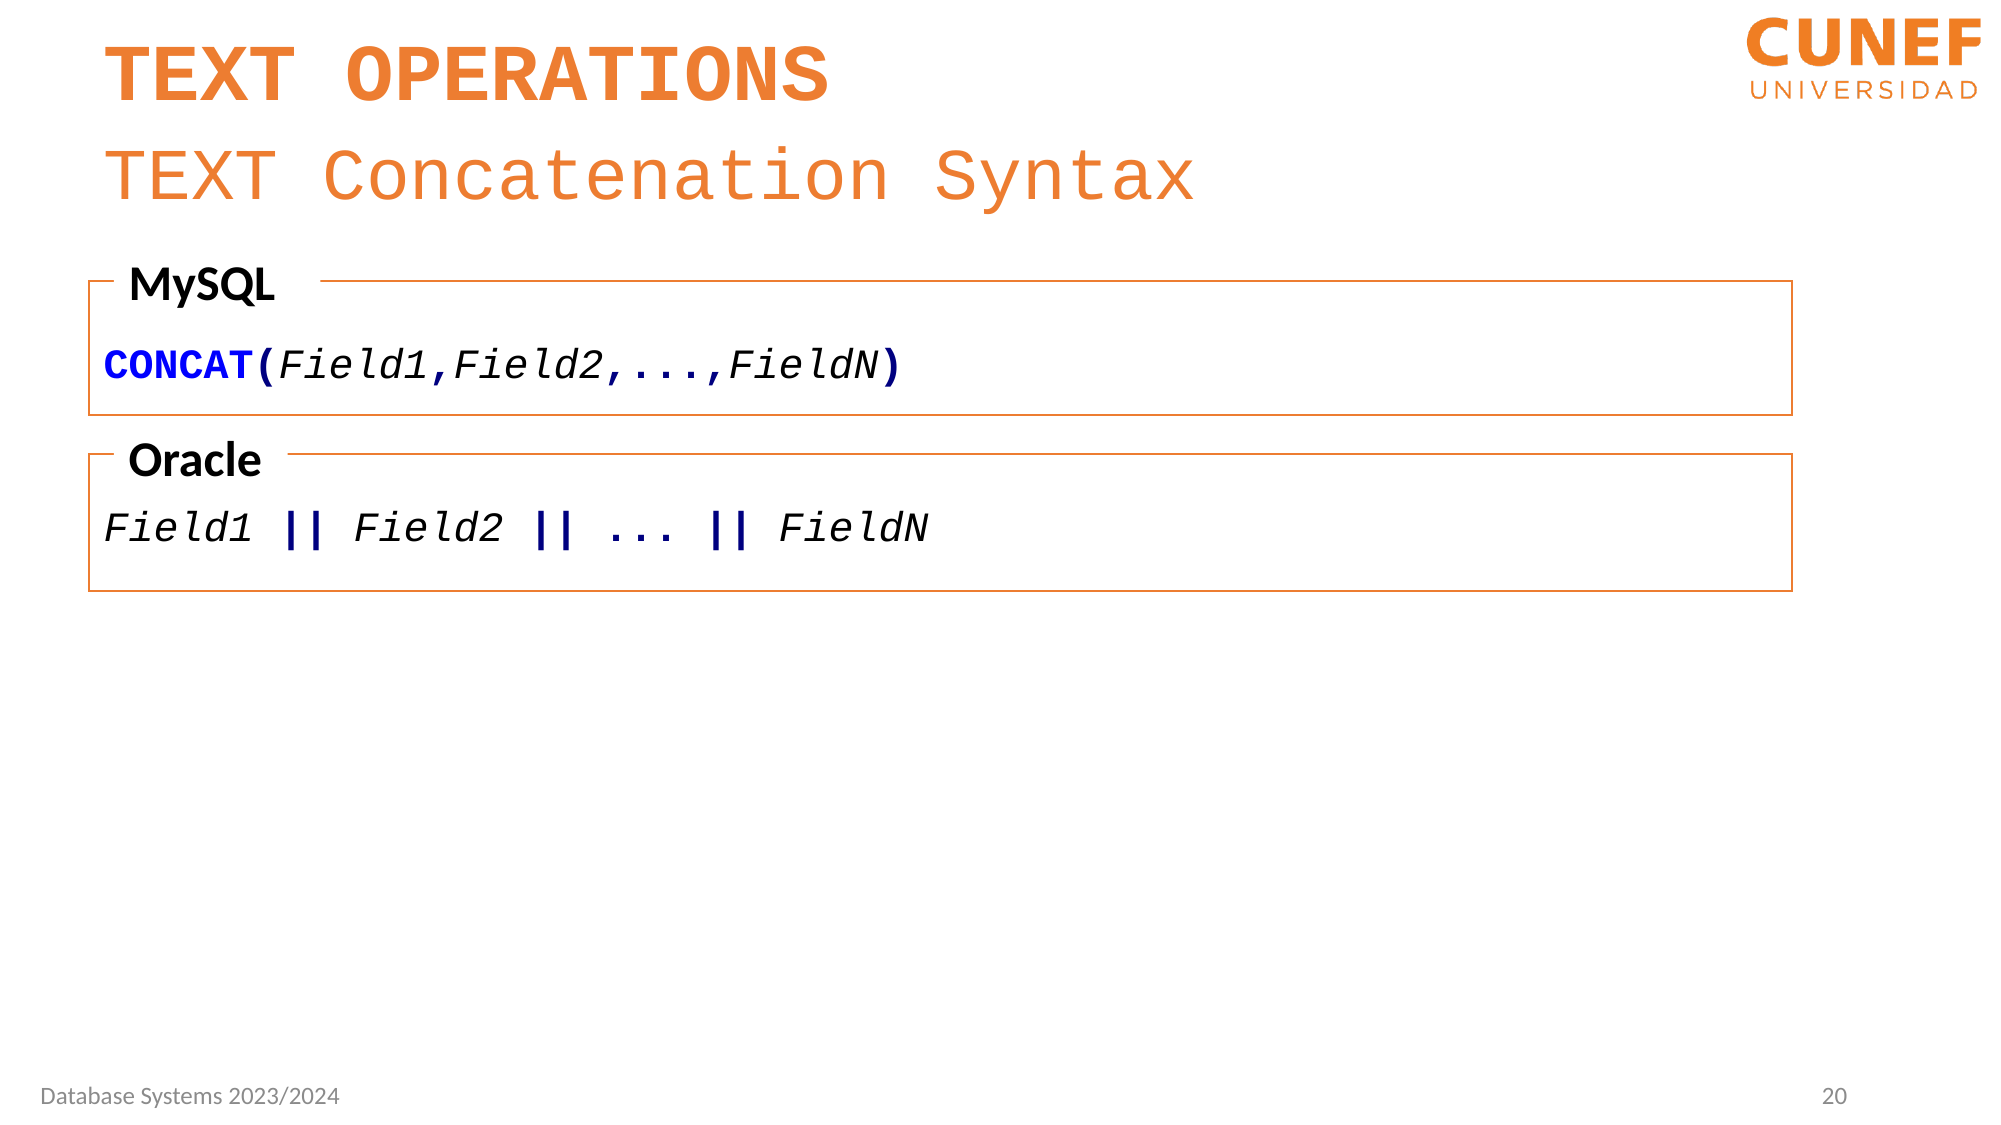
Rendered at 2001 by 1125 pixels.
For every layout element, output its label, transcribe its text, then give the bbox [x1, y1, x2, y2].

list CONCAT(Field1,Field2,...,FieldN) [88, 280, 1793, 416]
text_box Oracle [113, 418, 288, 494]
text_box Field1 || Field2 || ... || FieldN [88, 453, 1793, 592]
slide_number 20 [1412, 1065, 1863, 1125]
footer Database Systems 2023/2024 [0, 1064, 381, 1125]
text_box TEXT OPERATIONS [88, 22, 1847, 124]
text_box TEXT Concatenation Syntax [88, 124, 1847, 228]
text_box MySQL [113, 243, 321, 319]
picture [1744, 15, 1981, 99]
